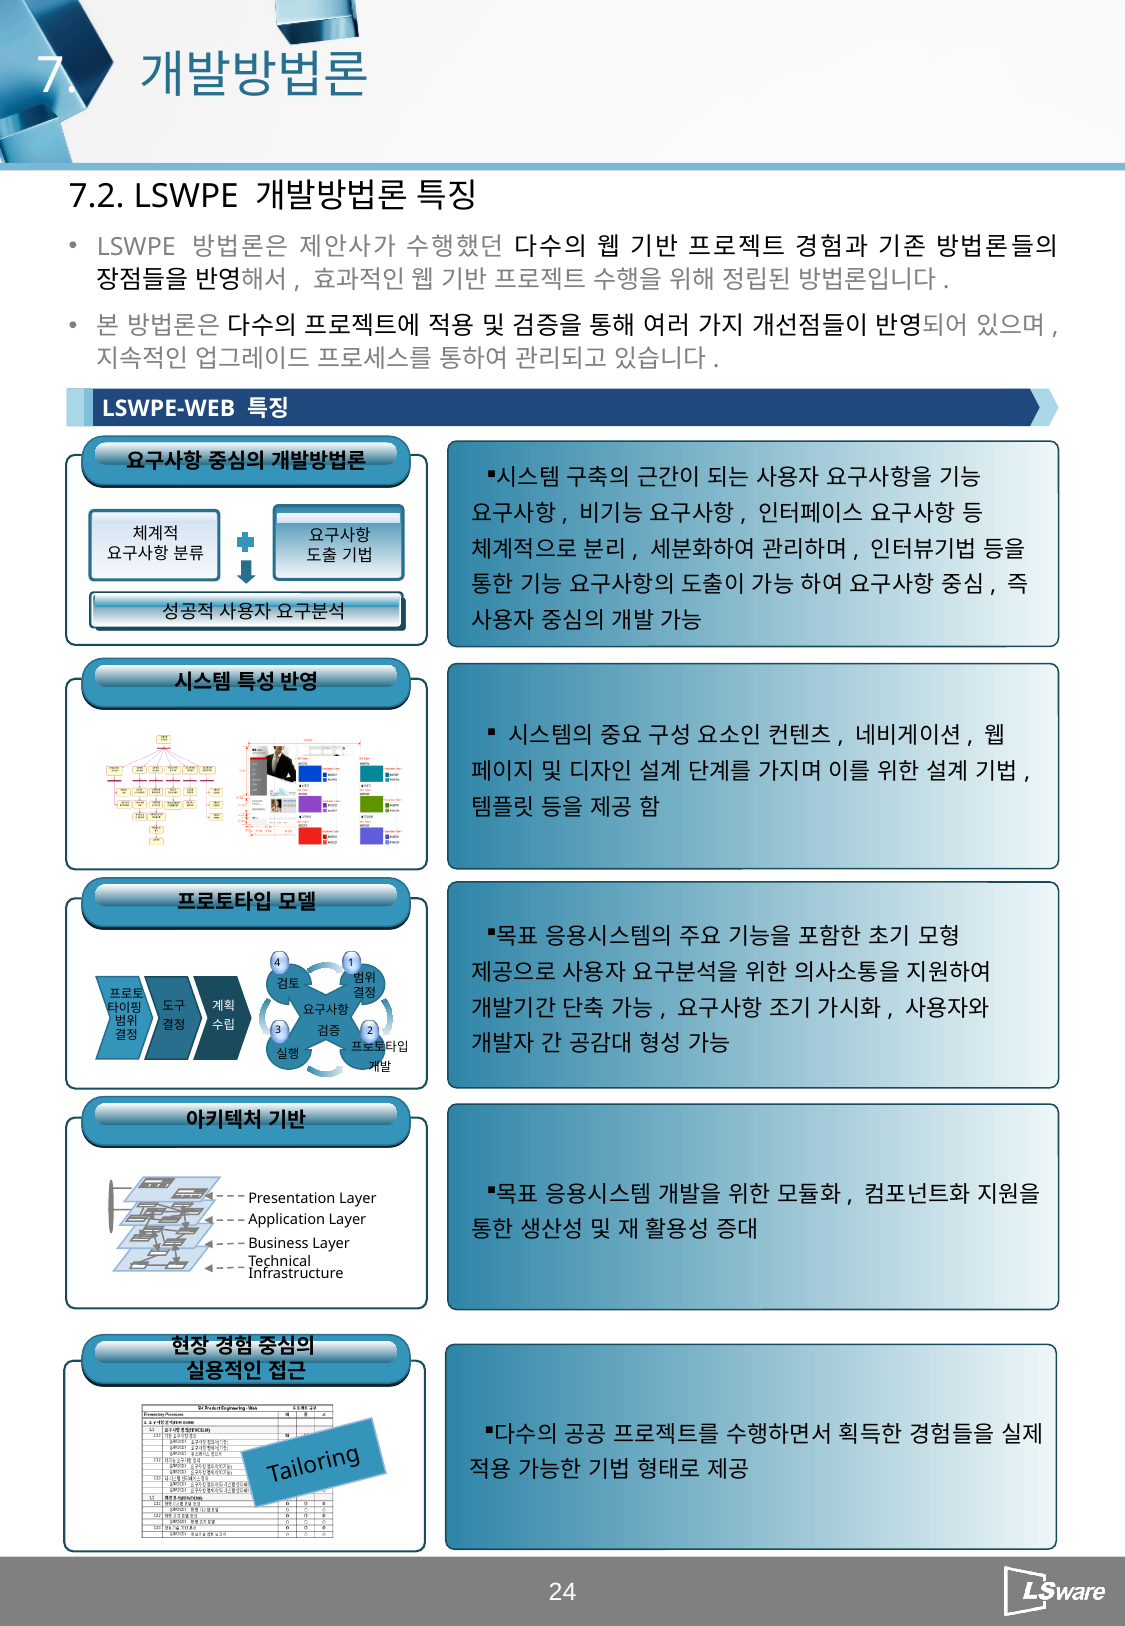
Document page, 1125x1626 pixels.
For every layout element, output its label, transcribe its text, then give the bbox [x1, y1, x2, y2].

text_box 목표 응용시스템의 주요 기능을 포함한 초기 모형 제공으로 사용자 요구분석을 위한 의사소통을 지원하여 개발기간 단축 가능, 요구사항 조기 가시화, 사용자와 개발자 간 공감대 형성 가능 [447, 881, 1059, 1088]
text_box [106, 735, 403, 845]
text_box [89, 505, 219, 581]
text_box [82, 436, 410, 485]
text_box [236, 560, 256, 584]
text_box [82, 1096, 410, 1146]
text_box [82, 877, 410, 927]
text_box [66, 454, 427, 645]
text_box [96, 947, 425, 1084]
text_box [82, 658, 410, 707]
text_box [66, 678, 427, 870]
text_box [66, 388, 1059, 427]
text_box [82, 1332, 410, 1384]
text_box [141, 1403, 381, 1538]
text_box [89, 591, 403, 628]
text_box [109, 1177, 450, 1283]
text_box 개발방법론 [125, 31, 768, 113]
text_box 목표 응용시스템 개발을 위한 모듈화, 컴포넌트화 지원을 통한 생산성 및 재 활용성 증대 [447, 1104, 1059, 1310]
text_box 다수의 공공 프로젝트를 수행하면서 획득한 경험들을 실제 적용 가능한 기법 형태로 제공 [445, 1344, 1057, 1550]
text_box 7.2. LSWPE 개발방법론 특징 LSWPE 방법론은 제안사가 수행했던 다수의 웹 기반 프로젝트 경험과 기존 방법론들의 장점들을 반영해서, 효과적인 웹 기반 프로젝트 수행을 위해 정립된 방법론입니다. 본 방법론은 다수의 프로젝트에 적용 및 검증을 통해 여러 가지 개선점들이 반영되어 있으며, 지속적인 업그레이드 프로세스를 통하여 관리되고 있습니다. [68, 181, 1059, 373]
picture [1004, 1566, 1105, 1616]
text_box 시스템 구축의 근간이 되는 사용자 요구사항을 기능 요구사항, 비기능 요구사항, 인터페이스 요구사항 등 체계적으로 분리, 세분화하여 관리하며, 인터뷰기법 등을 통한 기능 요구사항의 도출이 가능 하여 요구사항 중심, 즉 사용자 중심의 개발 가능 [447, 441, 1059, 647]
text_box [66, 1117, 427, 1309]
text_box [66, 898, 427, 1089]
text_box 시스템의 중요 구성 요소인 컨텐츠, 네비게이션, 웹 페이지 및 디자인 설계 단계를 가지며 이를 위한 설계 기법, 템플릿 등을 제공 함 [447, 663, 1059, 869]
text_box [64, 1360, 425, 1552]
text_box 7. [1, 31, 114, 113]
picture [0, 0, 1125, 162]
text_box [274, 505, 404, 581]
